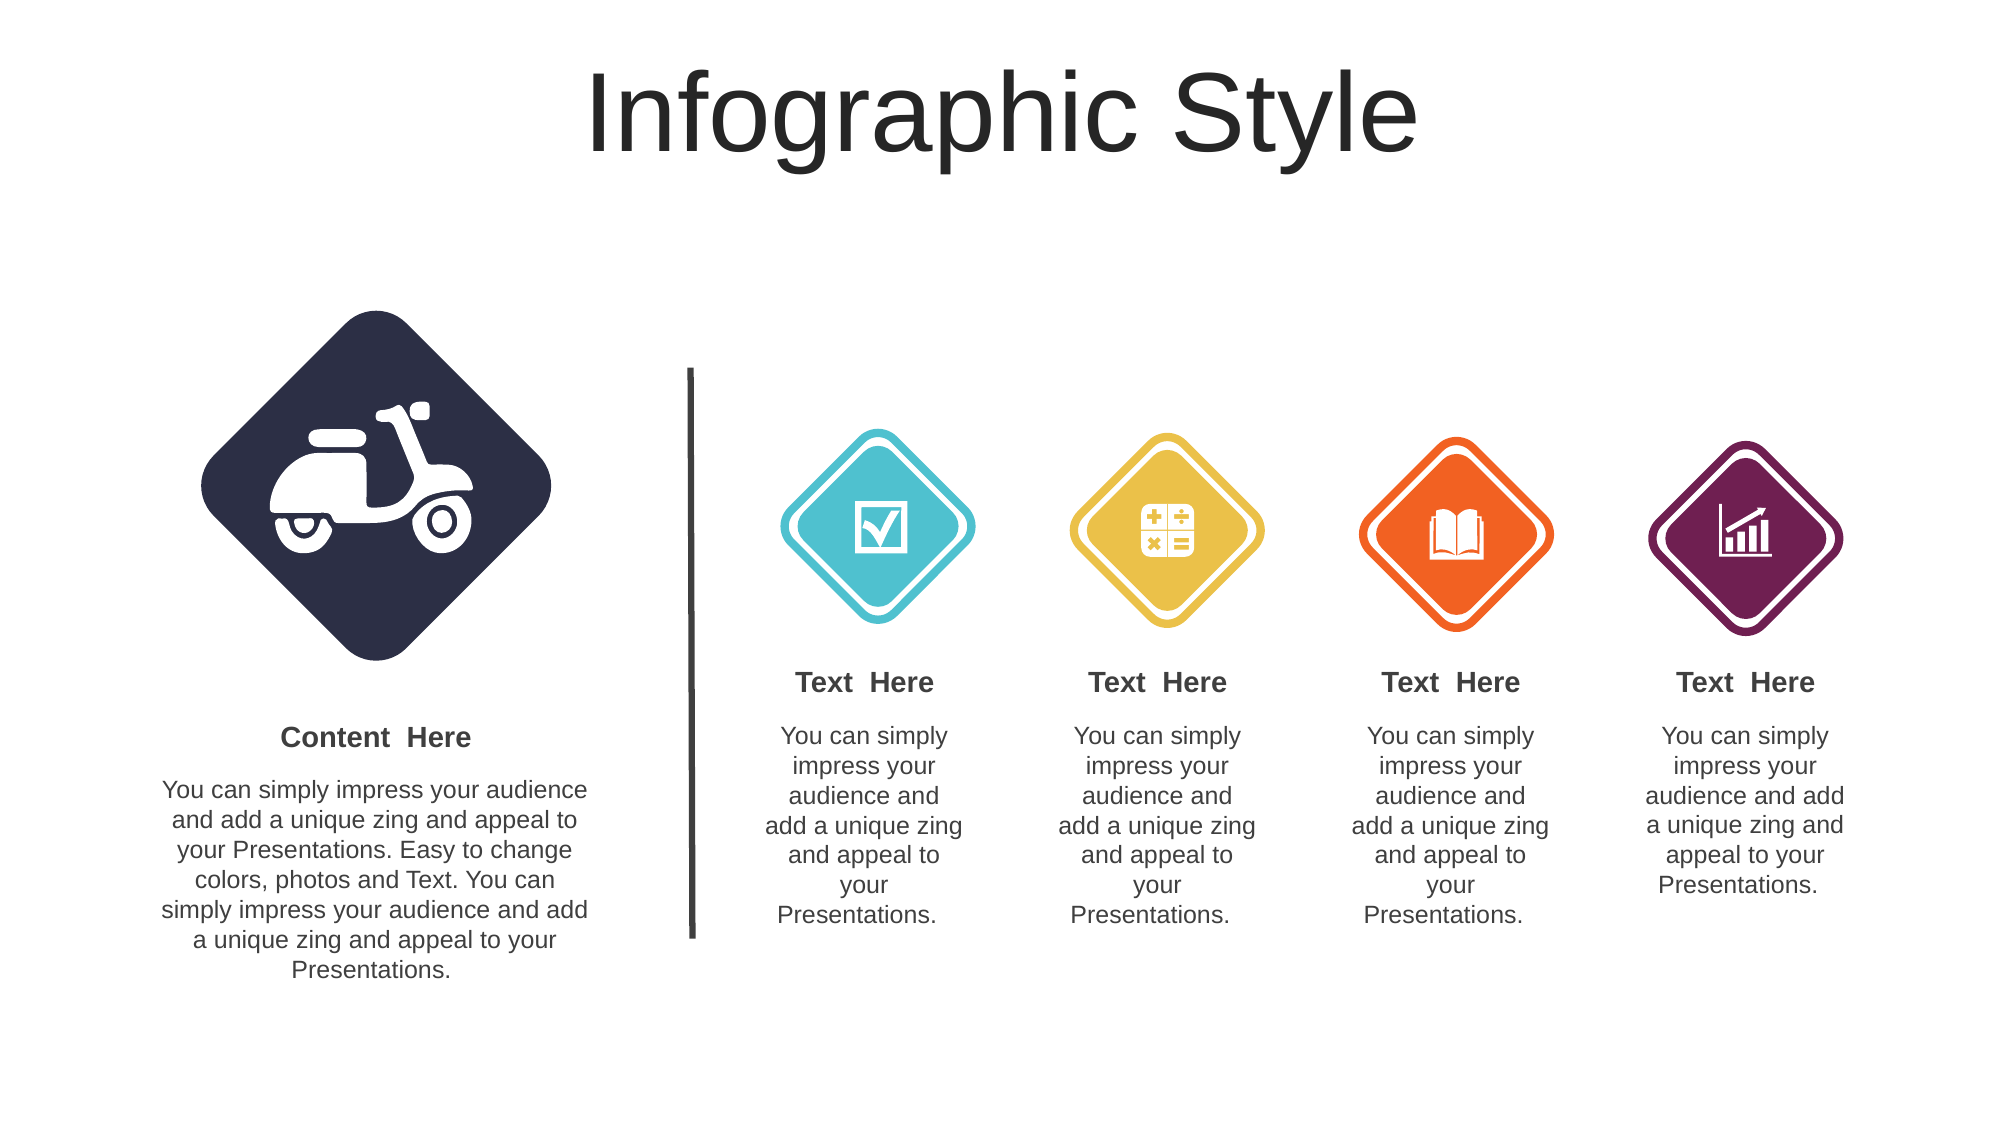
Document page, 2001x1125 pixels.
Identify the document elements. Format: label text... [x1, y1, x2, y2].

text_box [145, 710, 607, 994]
text_box [409, 401, 430, 421]
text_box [1042, 655, 1273, 909]
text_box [749, 655, 980, 909]
text_box [412, 495, 472, 554]
text_box [275, 518, 333, 554]
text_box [1336, 655, 1567, 909]
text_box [1642, 435, 1849, 642]
text_box [201, 310, 552, 661]
list Infographic Style [53, 55, 1952, 175]
text_box [269, 404, 473, 524]
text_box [775, 423, 982, 630]
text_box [1353, 431, 1560, 638]
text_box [1064, 427, 1271, 634]
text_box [1629, 655, 1863, 909]
